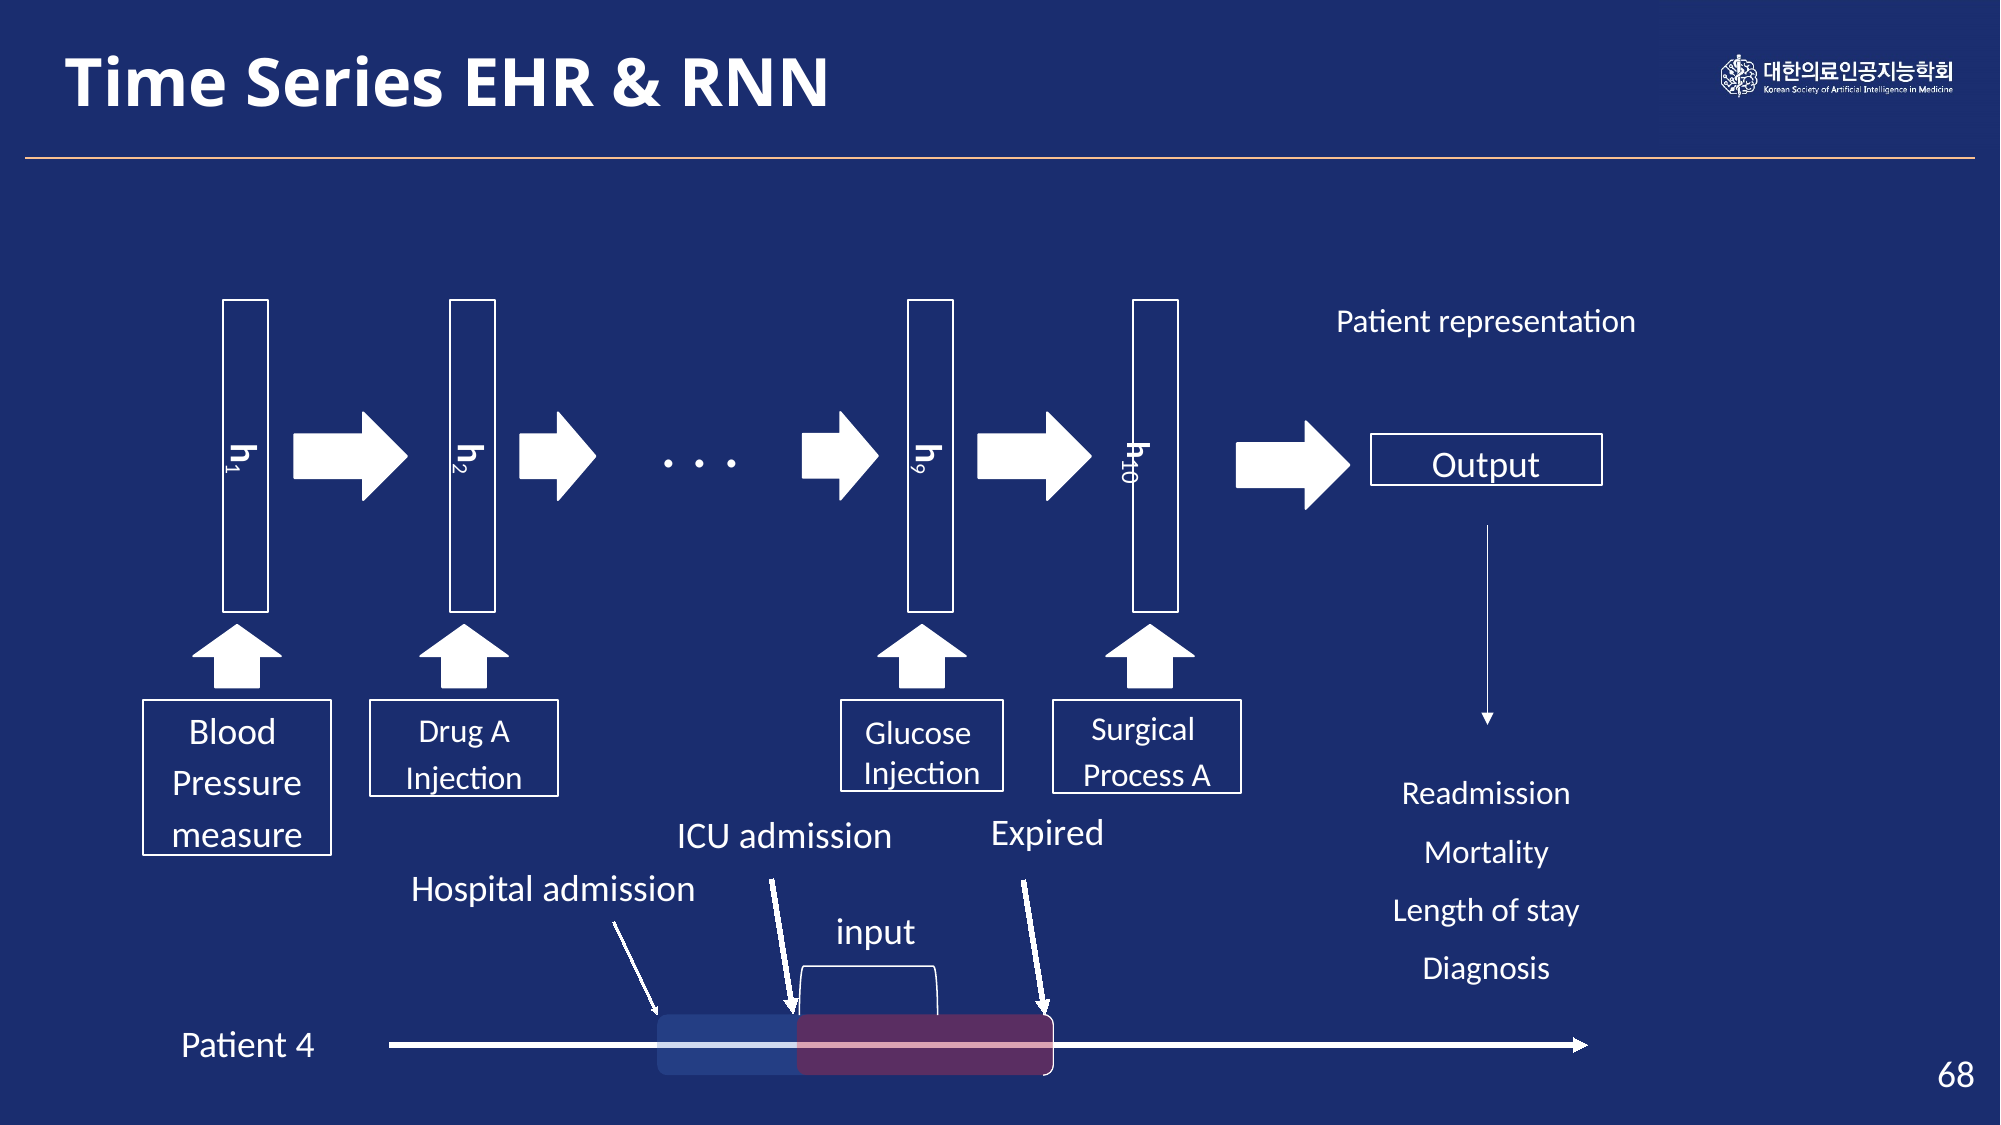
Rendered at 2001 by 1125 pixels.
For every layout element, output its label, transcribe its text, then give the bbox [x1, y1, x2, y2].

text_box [877, 623, 968, 689]
text_box Output [1370, 433, 1603, 486]
text_box h10 [1132, 299, 1179, 613]
text_box [668, 1014, 806, 1076]
text_box [796, 1016, 807, 1076]
text_box Mortality [1409, 843, 1564, 878]
text_box [630, 960, 658, 1015]
text_box Hospital admission [408, 861, 701, 909]
text_box h1 [222, 299, 269, 613]
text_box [1235, 420, 1351, 511]
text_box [293, 411, 409, 502]
text_box Blood Pressure measure [143, 699, 331, 855]
text_box Time Series EHR & RNN [62, 37, 850, 120]
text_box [801, 410, 880, 501]
text_box Patient 4 [178, 1017, 319, 1065]
text_box Drug A Injection [370, 699, 558, 796]
text_box [769, 878, 779, 905]
text_box ICU admission [674, 814, 696, 857]
text_box Expired [696, 806, 1120, 861]
text_box [1054, 1037, 1588, 1053]
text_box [1105, 623, 1196, 689]
text_box [782, 960, 799, 1014]
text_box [419, 623, 510, 689]
text_box h2 [450, 299, 496, 613]
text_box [976, 411, 1093, 502]
text_box [1021, 879, 1050, 1015]
text_box [807, 1014, 1043, 1076]
text_box h9 [907, 299, 954, 613]
text_box Glucose Injection [840, 699, 1004, 792]
text_box Diagnosis [1407, 959, 1566, 994]
picture [1659, 0, 2000, 150]
text_box [657, 1014, 668, 1076]
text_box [519, 411, 597, 502]
text_box input [541, 905, 931, 960]
slide_number 68 [1925, 1050, 1975, 1125]
text_box [1043, 1014, 1054, 1076]
text_box Patient representation [1321, 312, 1652, 347]
text_box Surgical Process A [1053, 699, 1241, 794]
text_box [798, 965, 939, 1016]
text_box [389, 1042, 657, 1048]
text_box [192, 623, 283, 689]
text_box . . . [611, 370, 790, 512]
text_box Length of stay [1378, 901, 1595, 936]
text_box Readmission [1386, 784, 1586, 819]
